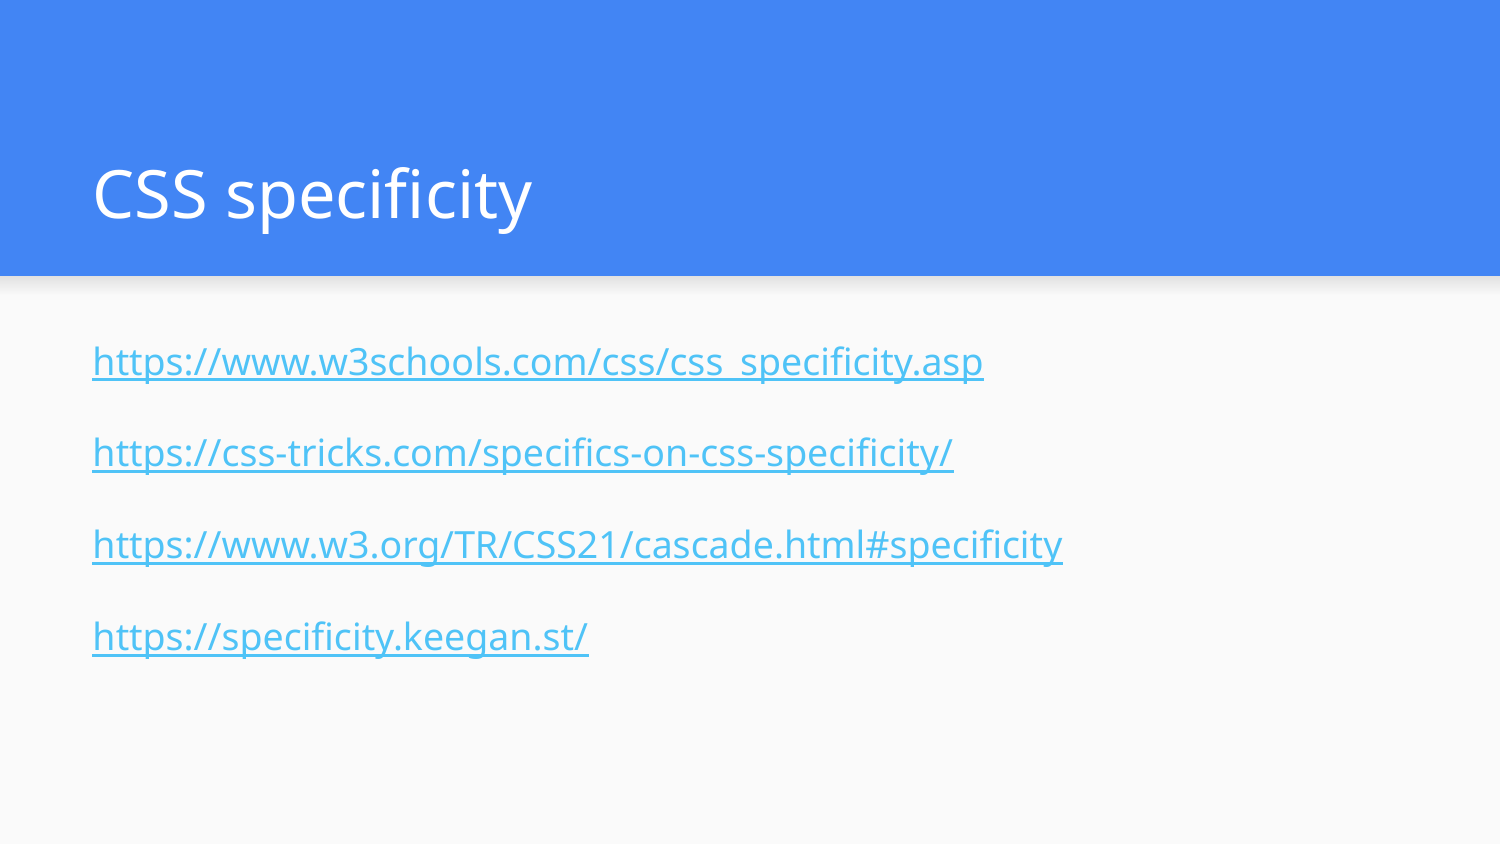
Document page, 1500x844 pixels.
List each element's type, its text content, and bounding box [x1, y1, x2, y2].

title CSS specificity [77, 121, 1427, 248]
list https://www.w3schools.com/css/css_specificity.asp https://css-tricks.com/specifics-on-css-specificity/ https://www.w3.org/TR/CSS21/cascade.html#specificity https://specificity.keegan.st/ [77, 314, 1427, 760]
